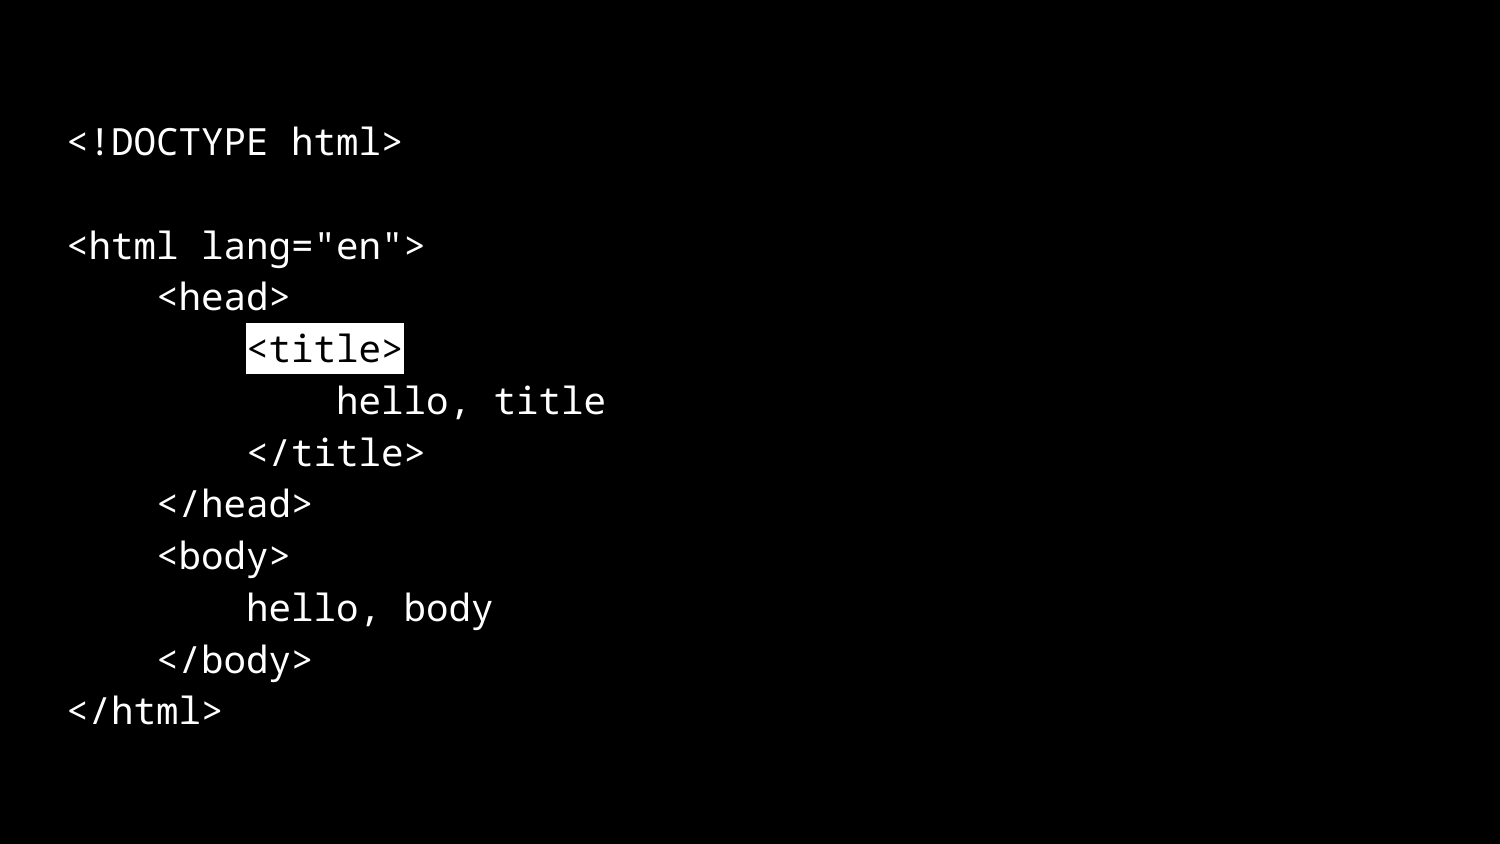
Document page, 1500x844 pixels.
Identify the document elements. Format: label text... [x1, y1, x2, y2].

list <!DOCTYPE html> <html lang="en"> <head> <title> hello, title </title> </head> <body> hello, body </body> </html> [51, 113, 1449, 730]
